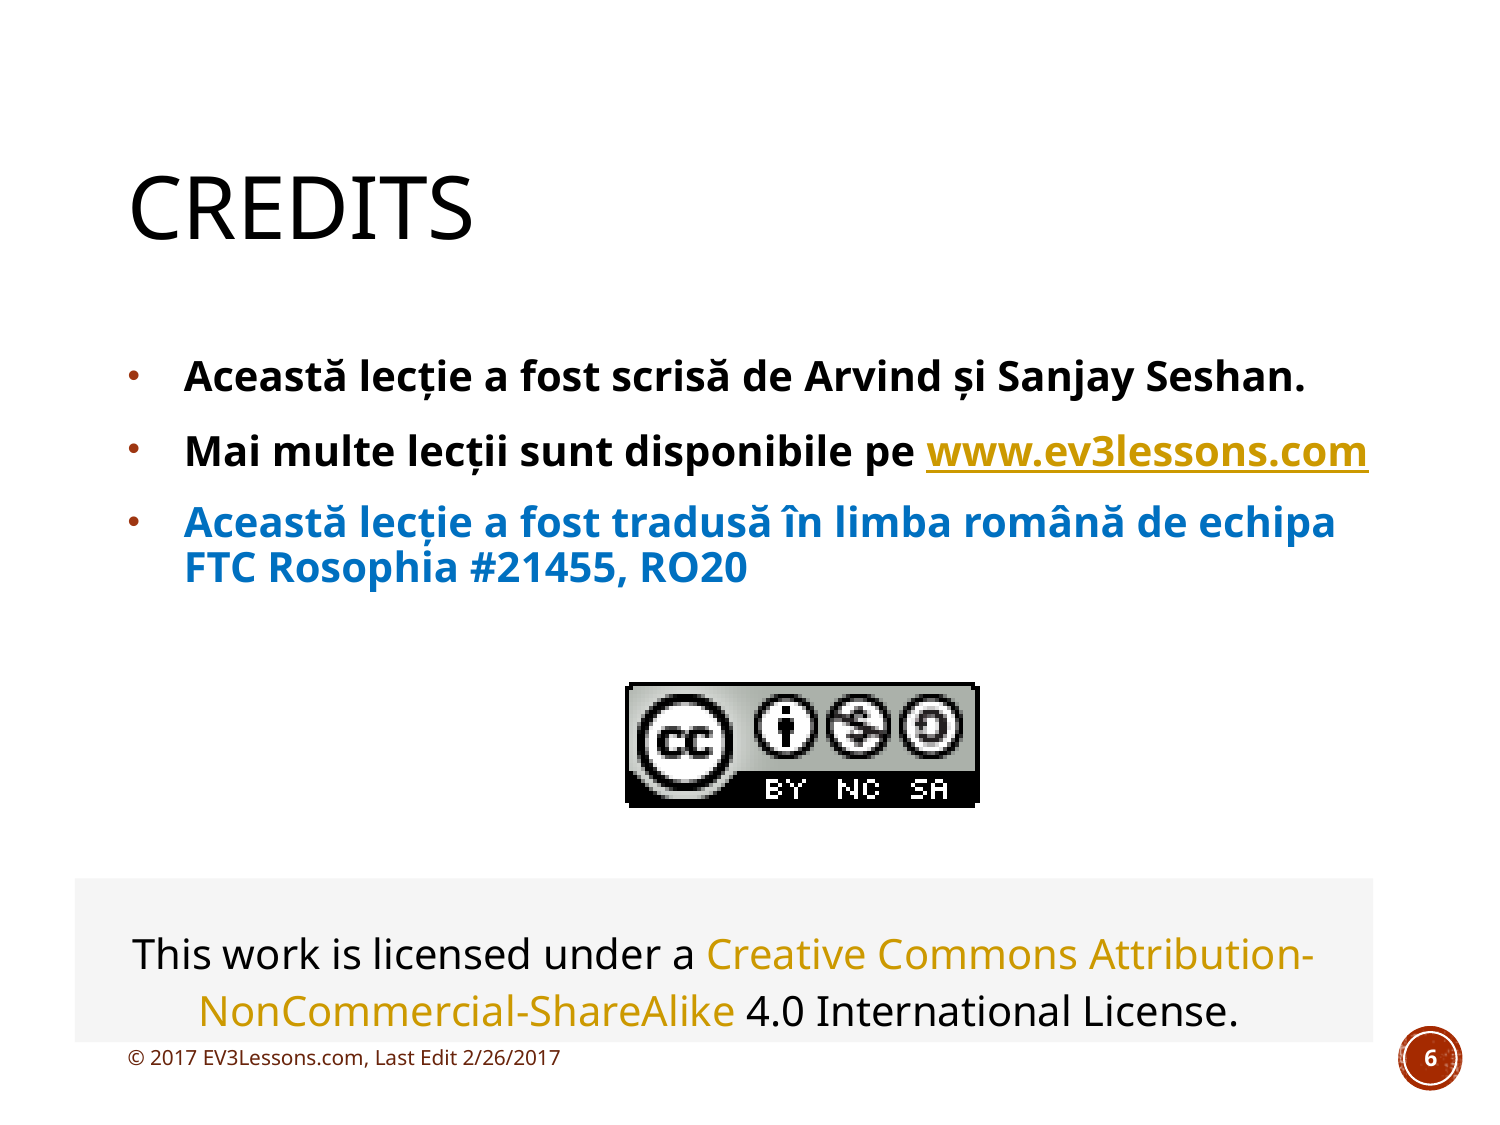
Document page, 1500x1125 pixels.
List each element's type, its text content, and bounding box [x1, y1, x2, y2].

list Această lecție a fost scrisă de Arvind și Sanjay Seshan. Mai multe lecții sunt disponibile pe www.ev3lessons.com Această lecție a fost tradusă în limba română de echipa FTC Rosophia #21455, RO20 [112, 348, 1388, 1013]
text_box This work is licensed under a Creative Commons Attribution-NonCommercial-ShareAlike 4.0 International License. [74, 878, 1374, 1043]
footer © 2017 EV3Lessons.com, Last Edit 2/26/2017 [112, 1043, 891, 1089]
title Credits [112, 79, 1388, 344]
slide_number 6 [1391, 1028, 1471, 1089]
picture [625, 682, 980, 808]
